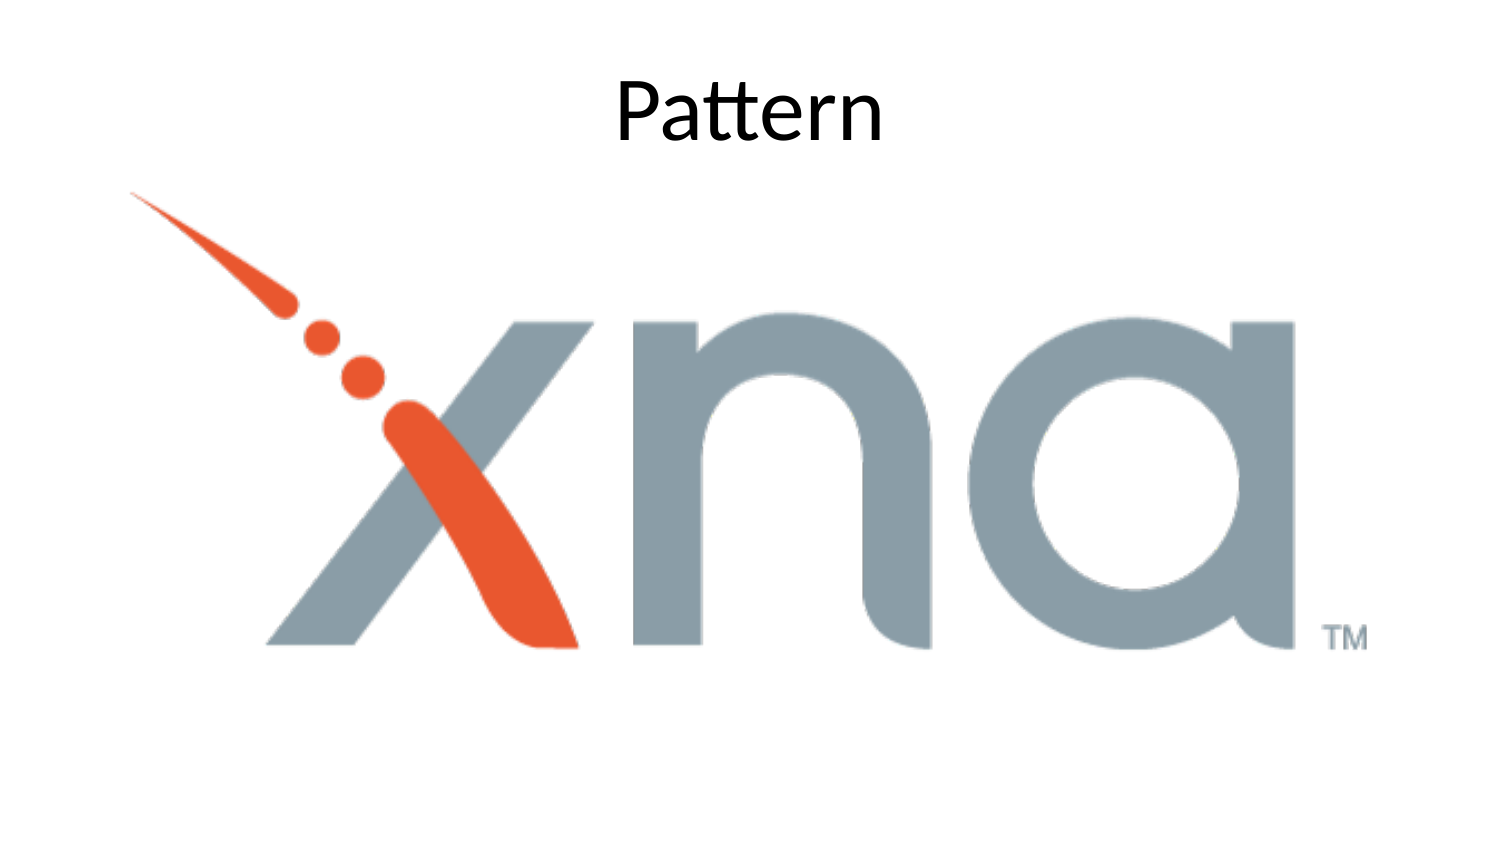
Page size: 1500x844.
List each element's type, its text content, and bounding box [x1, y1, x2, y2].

picture [82, 155, 1418, 688]
title Pattern [75, 33, 1425, 175]
